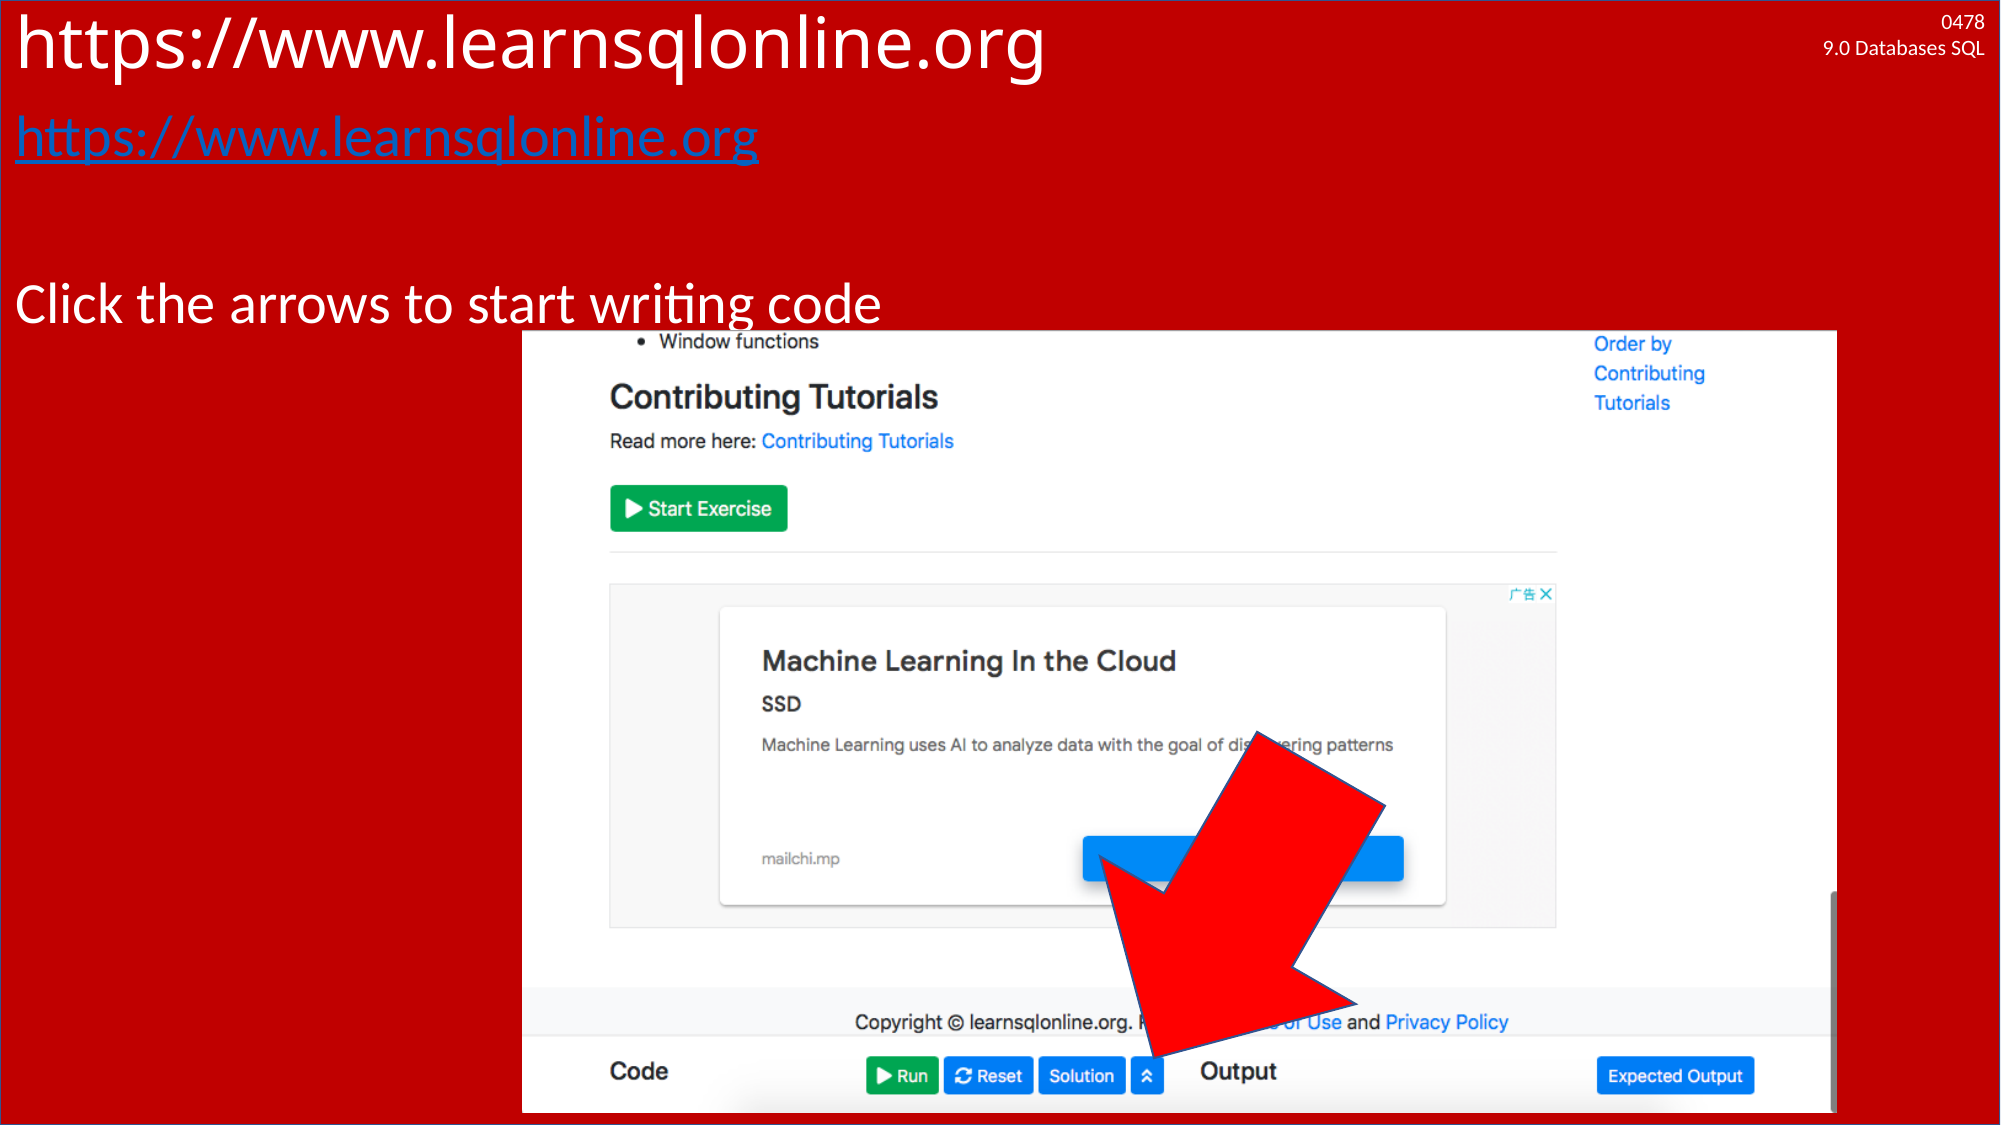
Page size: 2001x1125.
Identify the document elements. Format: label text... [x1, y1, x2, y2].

title https://www.learnsqlonline.org [0, 0, 2000, 92]
picture [522, 330, 1837, 1113]
list https://www.learnsqlonline.org Click the arrows to start writing code [0, 98, 2000, 1125]
